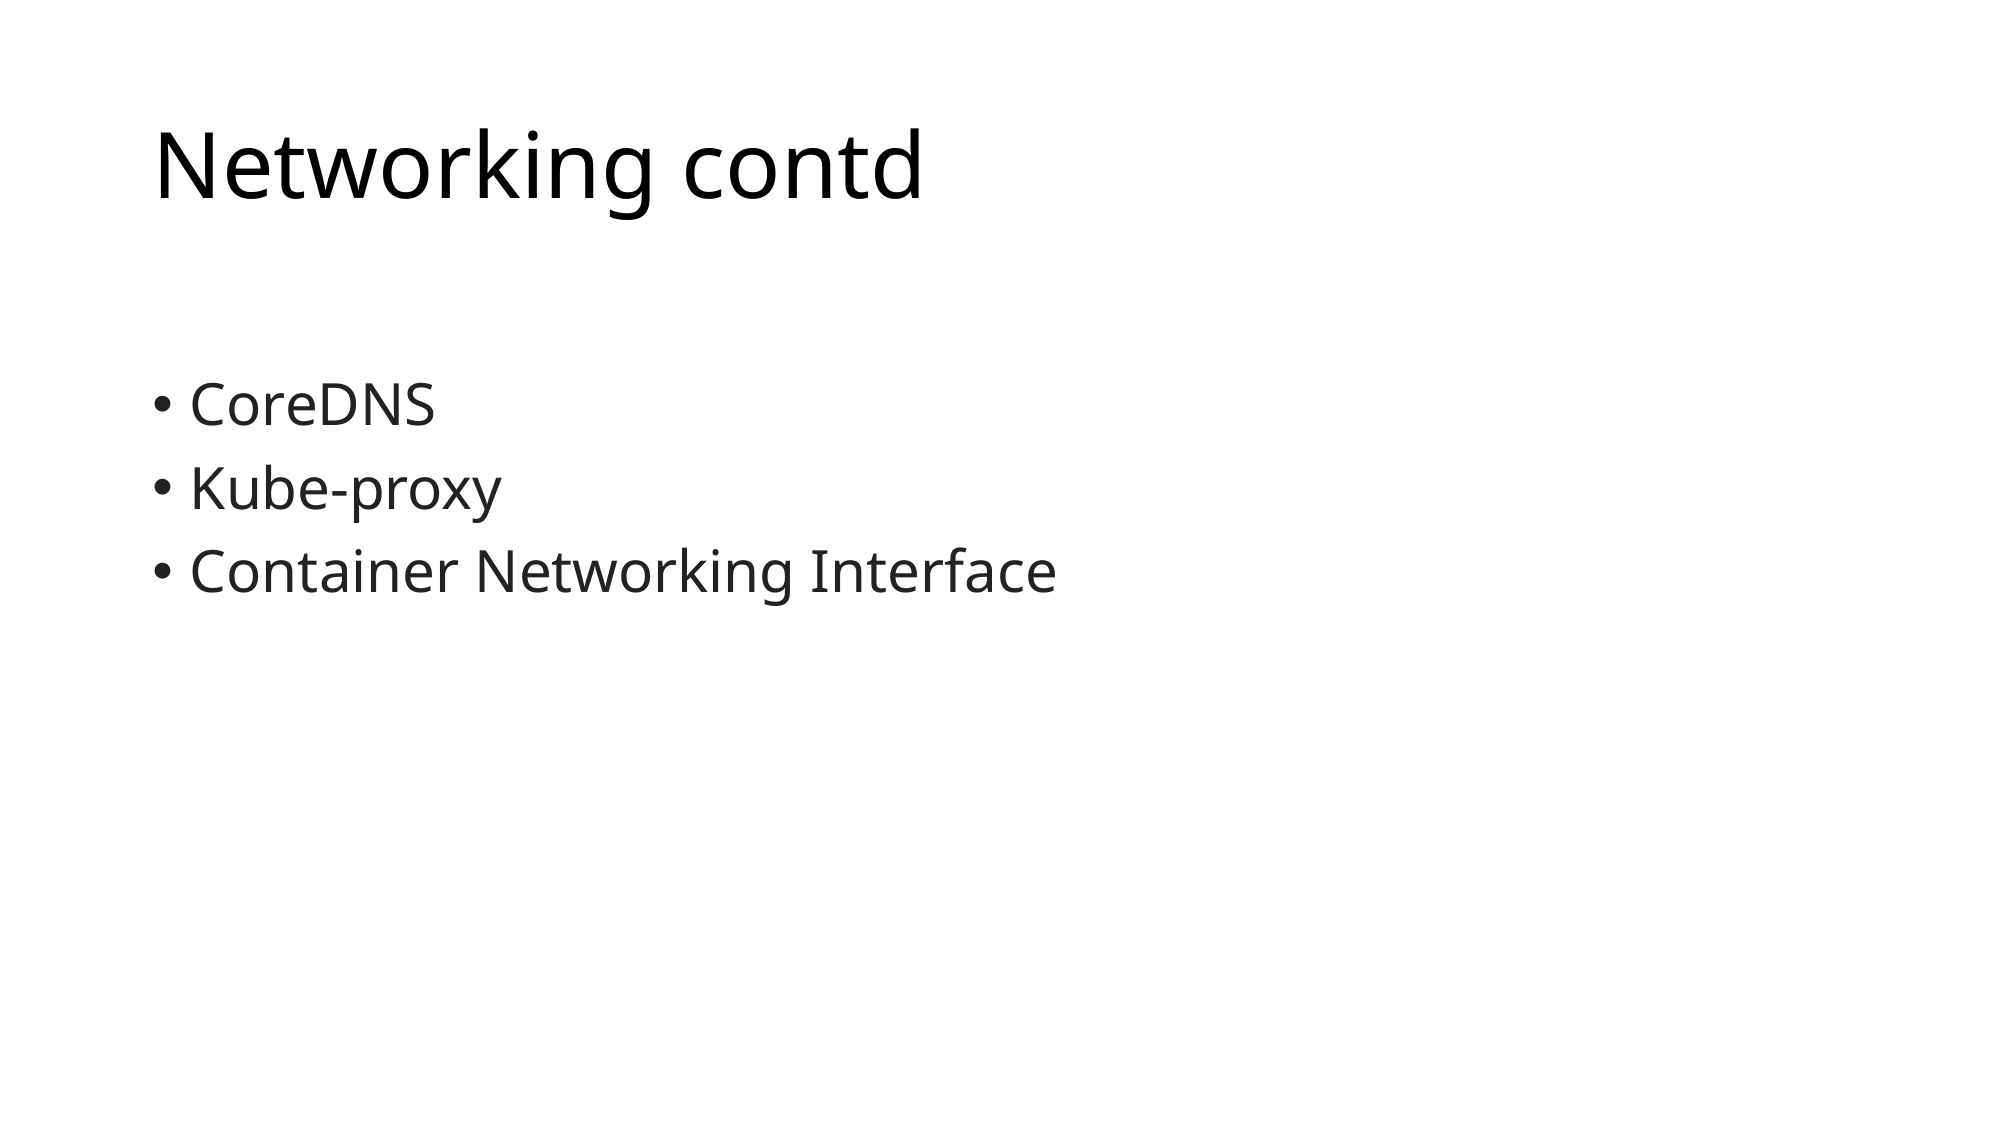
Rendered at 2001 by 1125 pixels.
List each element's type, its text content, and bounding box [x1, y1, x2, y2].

list CoreDNS Kube-proxy Container Networking Interface [137, 299, 1863, 1014]
title Networking contd [137, 59, 1863, 278]
